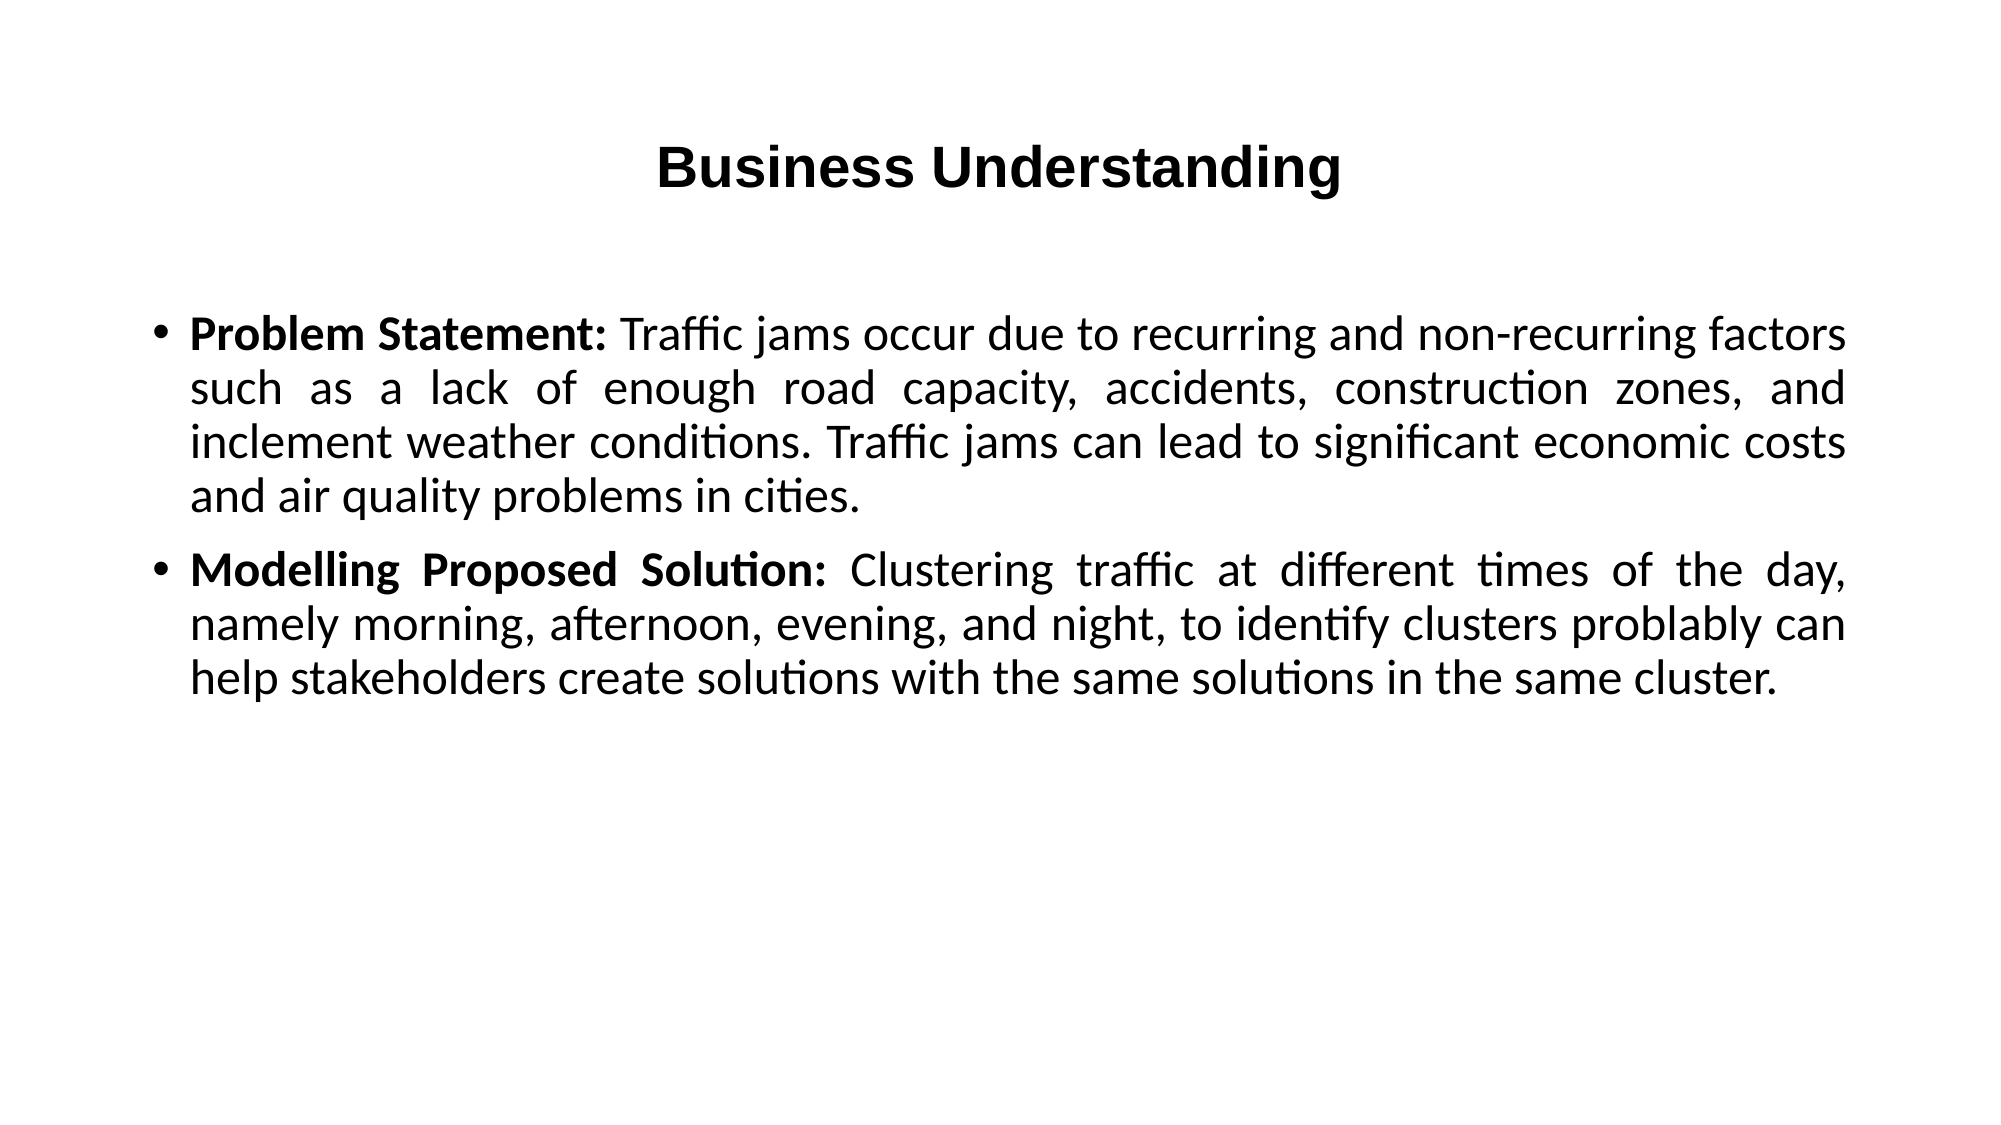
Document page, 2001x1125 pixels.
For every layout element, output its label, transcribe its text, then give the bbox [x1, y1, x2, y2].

title Business Understanding [137, 59, 1863, 278]
list Problem Statement: Traffic jams occur due to recurring and non-recurring factors such as a lack of enough road capacity, accidents, construction zones, and inclement weather conditions. Traffic jams can lead to significant economic costs and air quality problems in cities. Modelling Proposed Solution: Clustering traffic at different times of the day, namely morning, afternoon, evening, and night, to identify clusters problably can help stakeholders create solutions with the same solutions in the same cluster. [137, 299, 1863, 1014]
